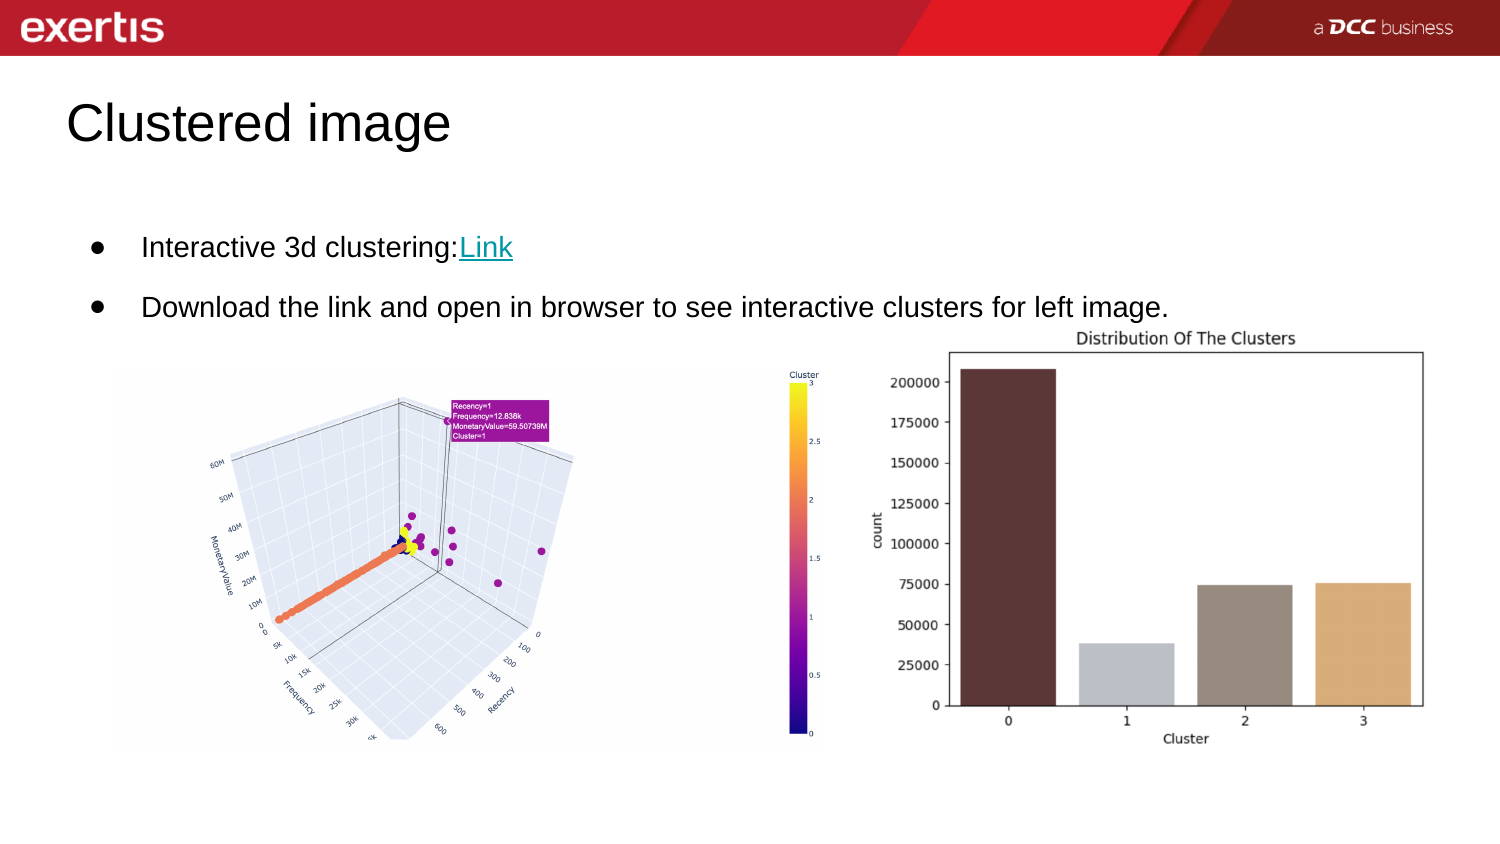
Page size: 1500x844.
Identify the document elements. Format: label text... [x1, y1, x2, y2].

title Clustered image [51, 72, 1449, 167]
picture [0, 0, 1500, 56]
list Interactive 3d clustering:Link Download the link and open in browser to see interactive clusters for left image. [51, 189, 1449, 750]
picture [113, 369, 823, 750]
picture [864, 325, 1427, 750]
